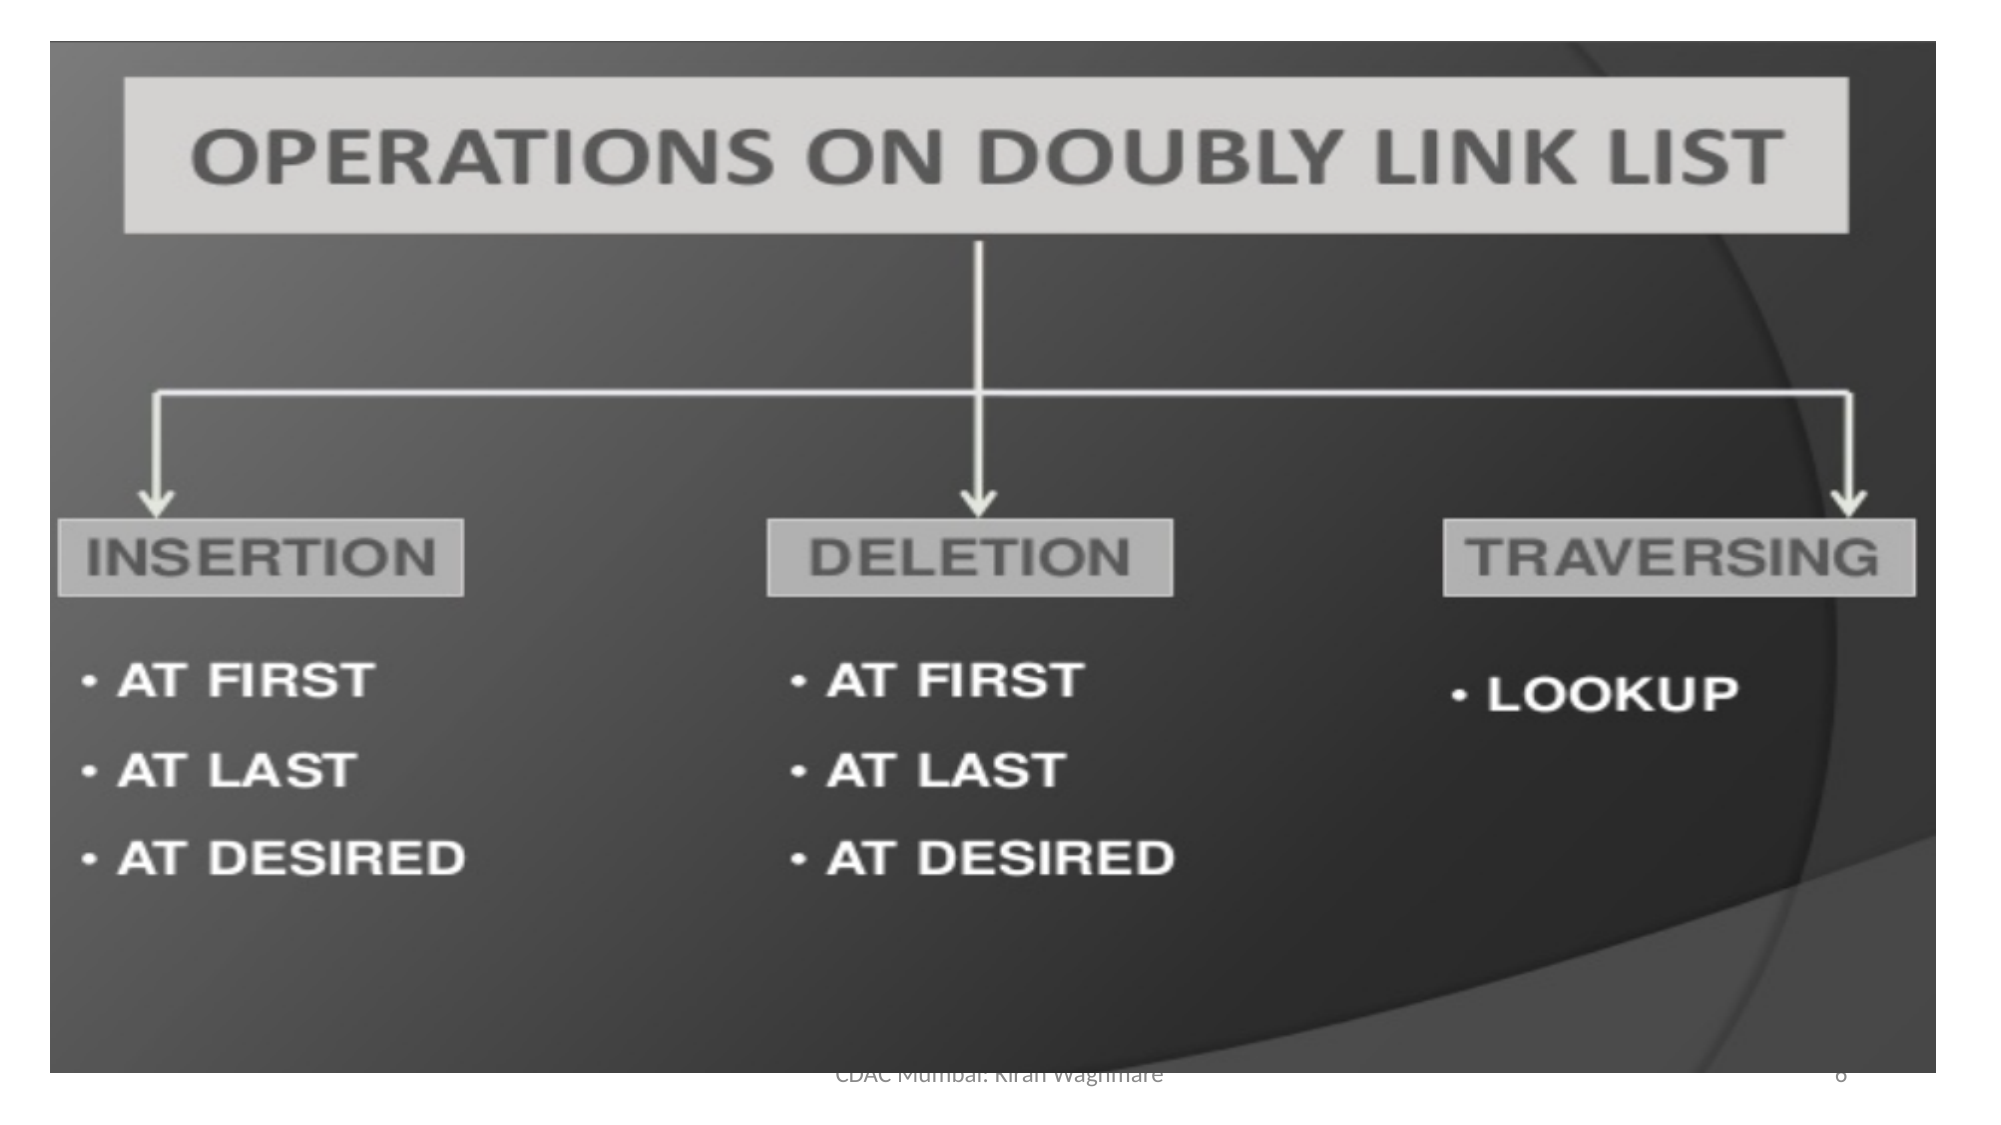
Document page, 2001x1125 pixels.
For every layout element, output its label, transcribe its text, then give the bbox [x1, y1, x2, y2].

picture [50, 41, 1936, 1073]
slide_number 6 [1412, 1073, 1863, 1103]
footer CDAC Mumbai: Kiran Waghmare [662, 1073, 1338, 1103]
